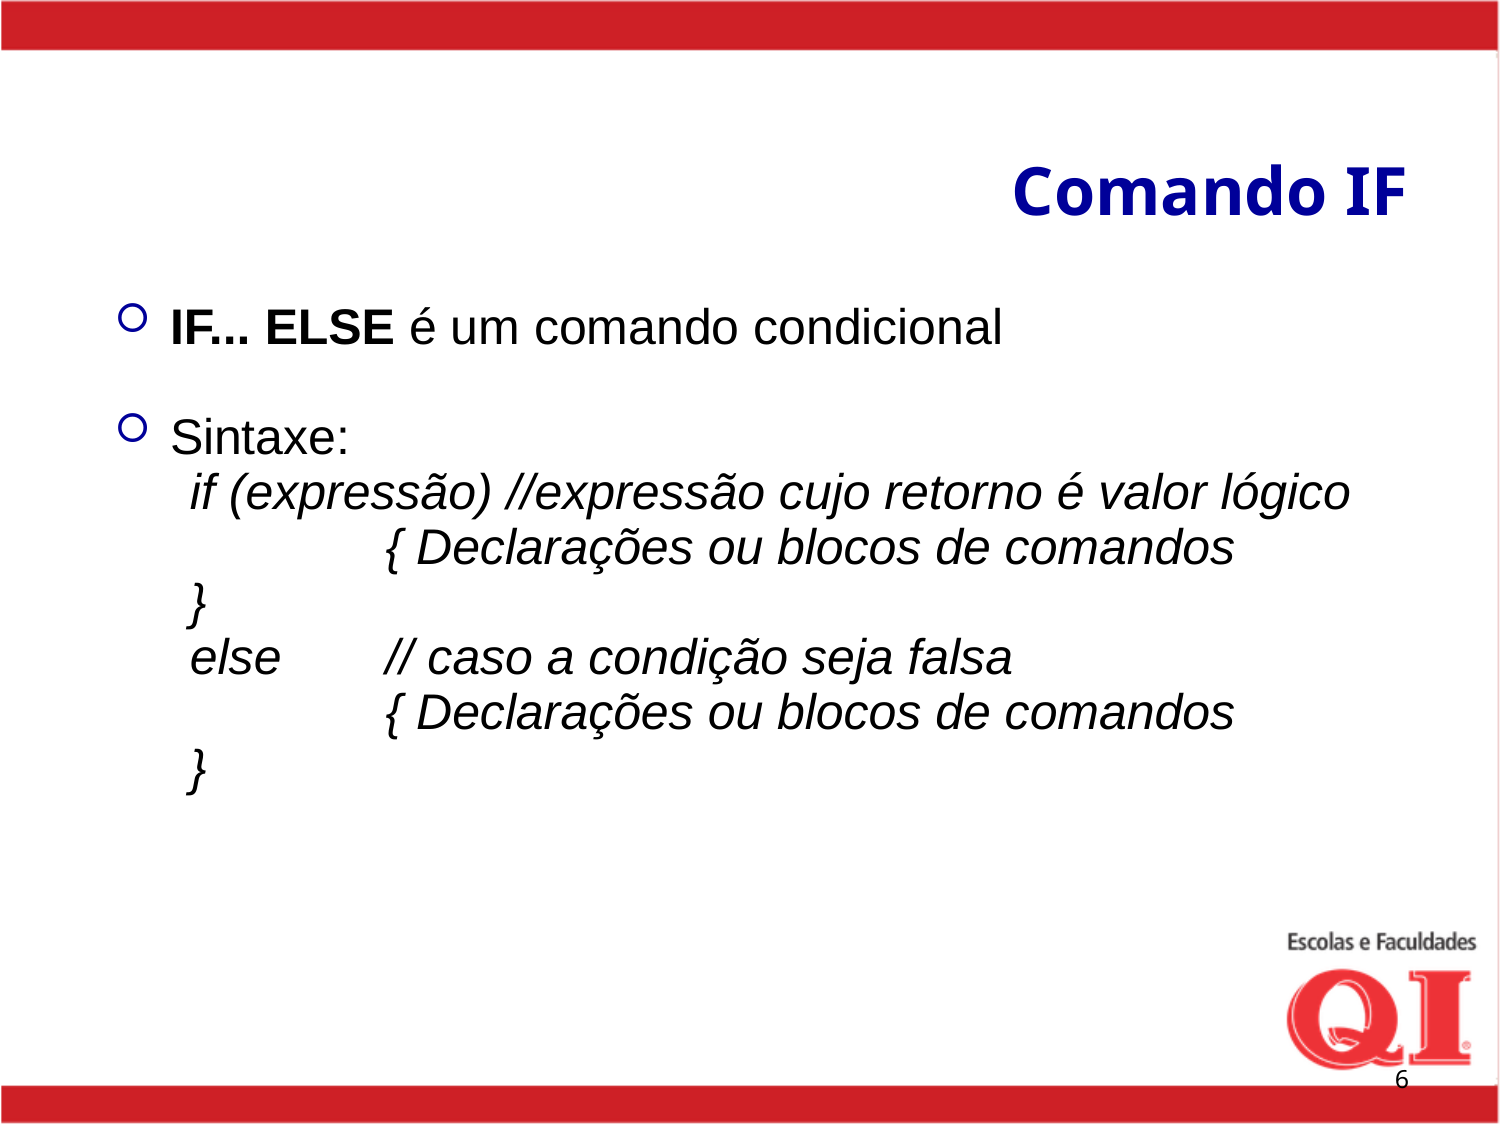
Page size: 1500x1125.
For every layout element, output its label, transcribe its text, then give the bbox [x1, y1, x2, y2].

title Comando IF [224, 48, 1424, 236]
picture [0, 0, 1500, 1125]
slide_number 6 [1074, 1030, 1424, 1106]
list IF... ELSE é um comando condicional Sintaxe: if (expressão) //expressão cujo retorno é valor lógico { Declarações ou blocos de comandos } else // caso a condição seja falsa { Declarações ou blocos de comandos } [100, 302, 1483, 1017]
